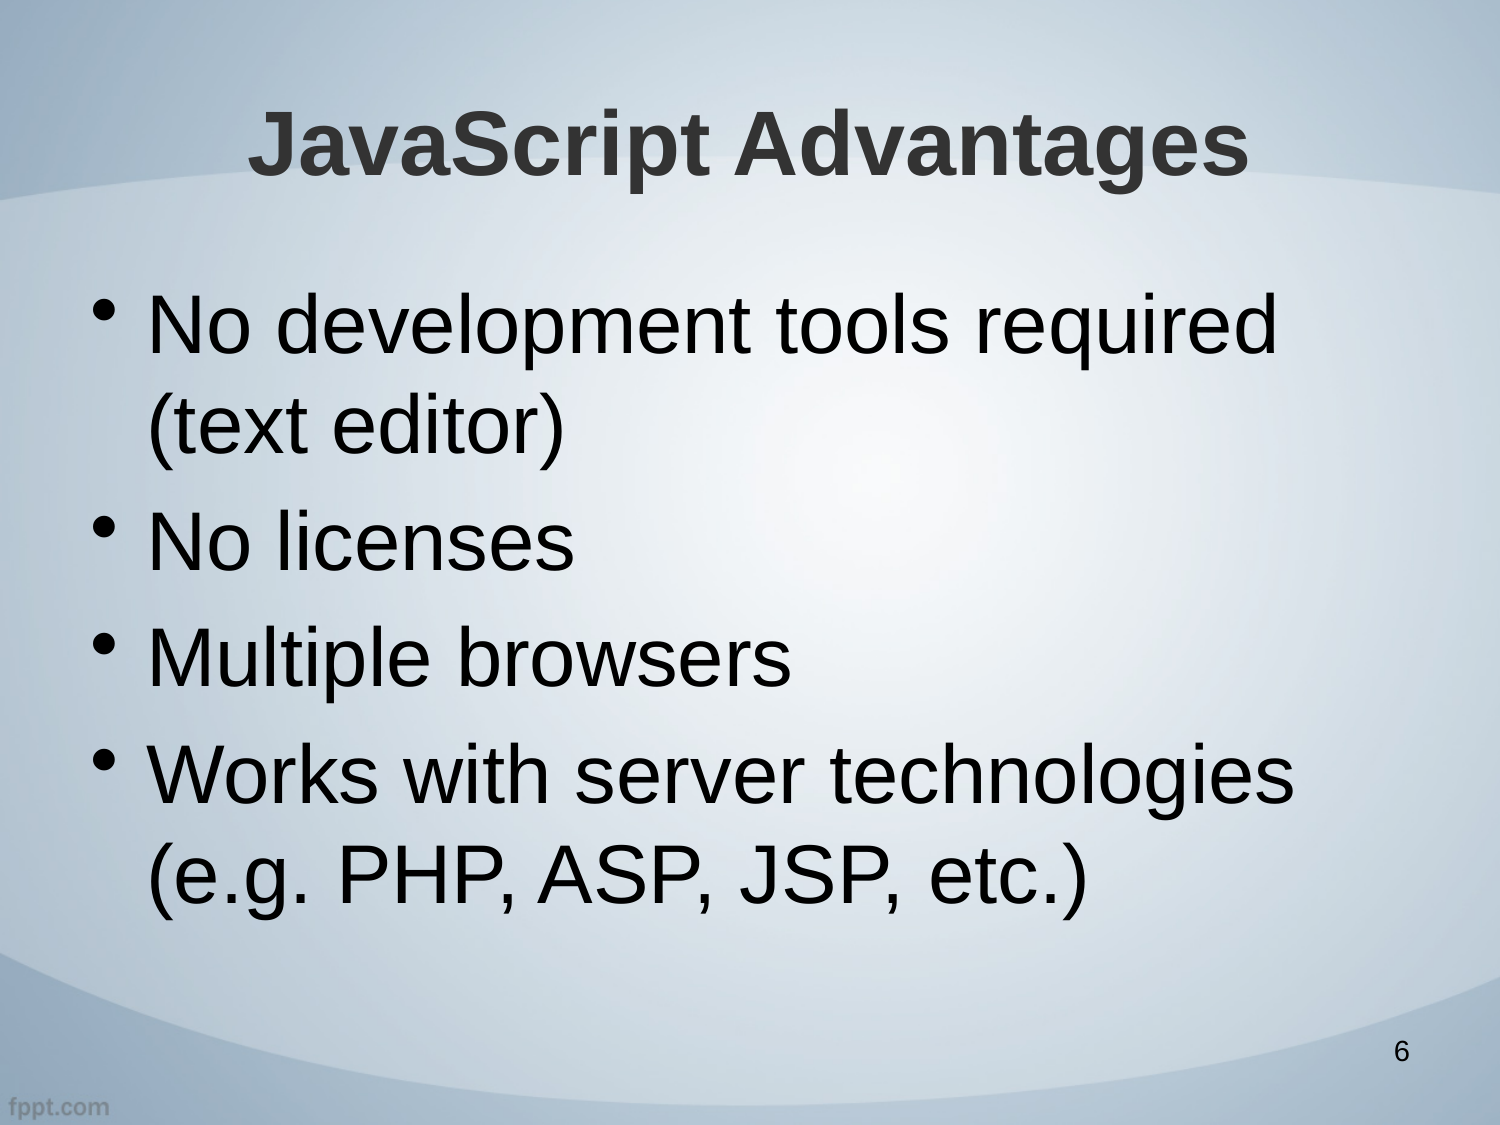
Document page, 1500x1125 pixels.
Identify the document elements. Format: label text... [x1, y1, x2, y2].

title JavaScript Advantages [75, 45, 1425, 233]
list No development tools required (text editor) No licenses Multiple browsers Works with server technologies (e.g. PHP, ASP, JSP, etc.) [75, 262, 1425, 1005]
picture [0, 0, 1500, 1125]
slide_number 6 [1074, 1024, 1425, 1103]
